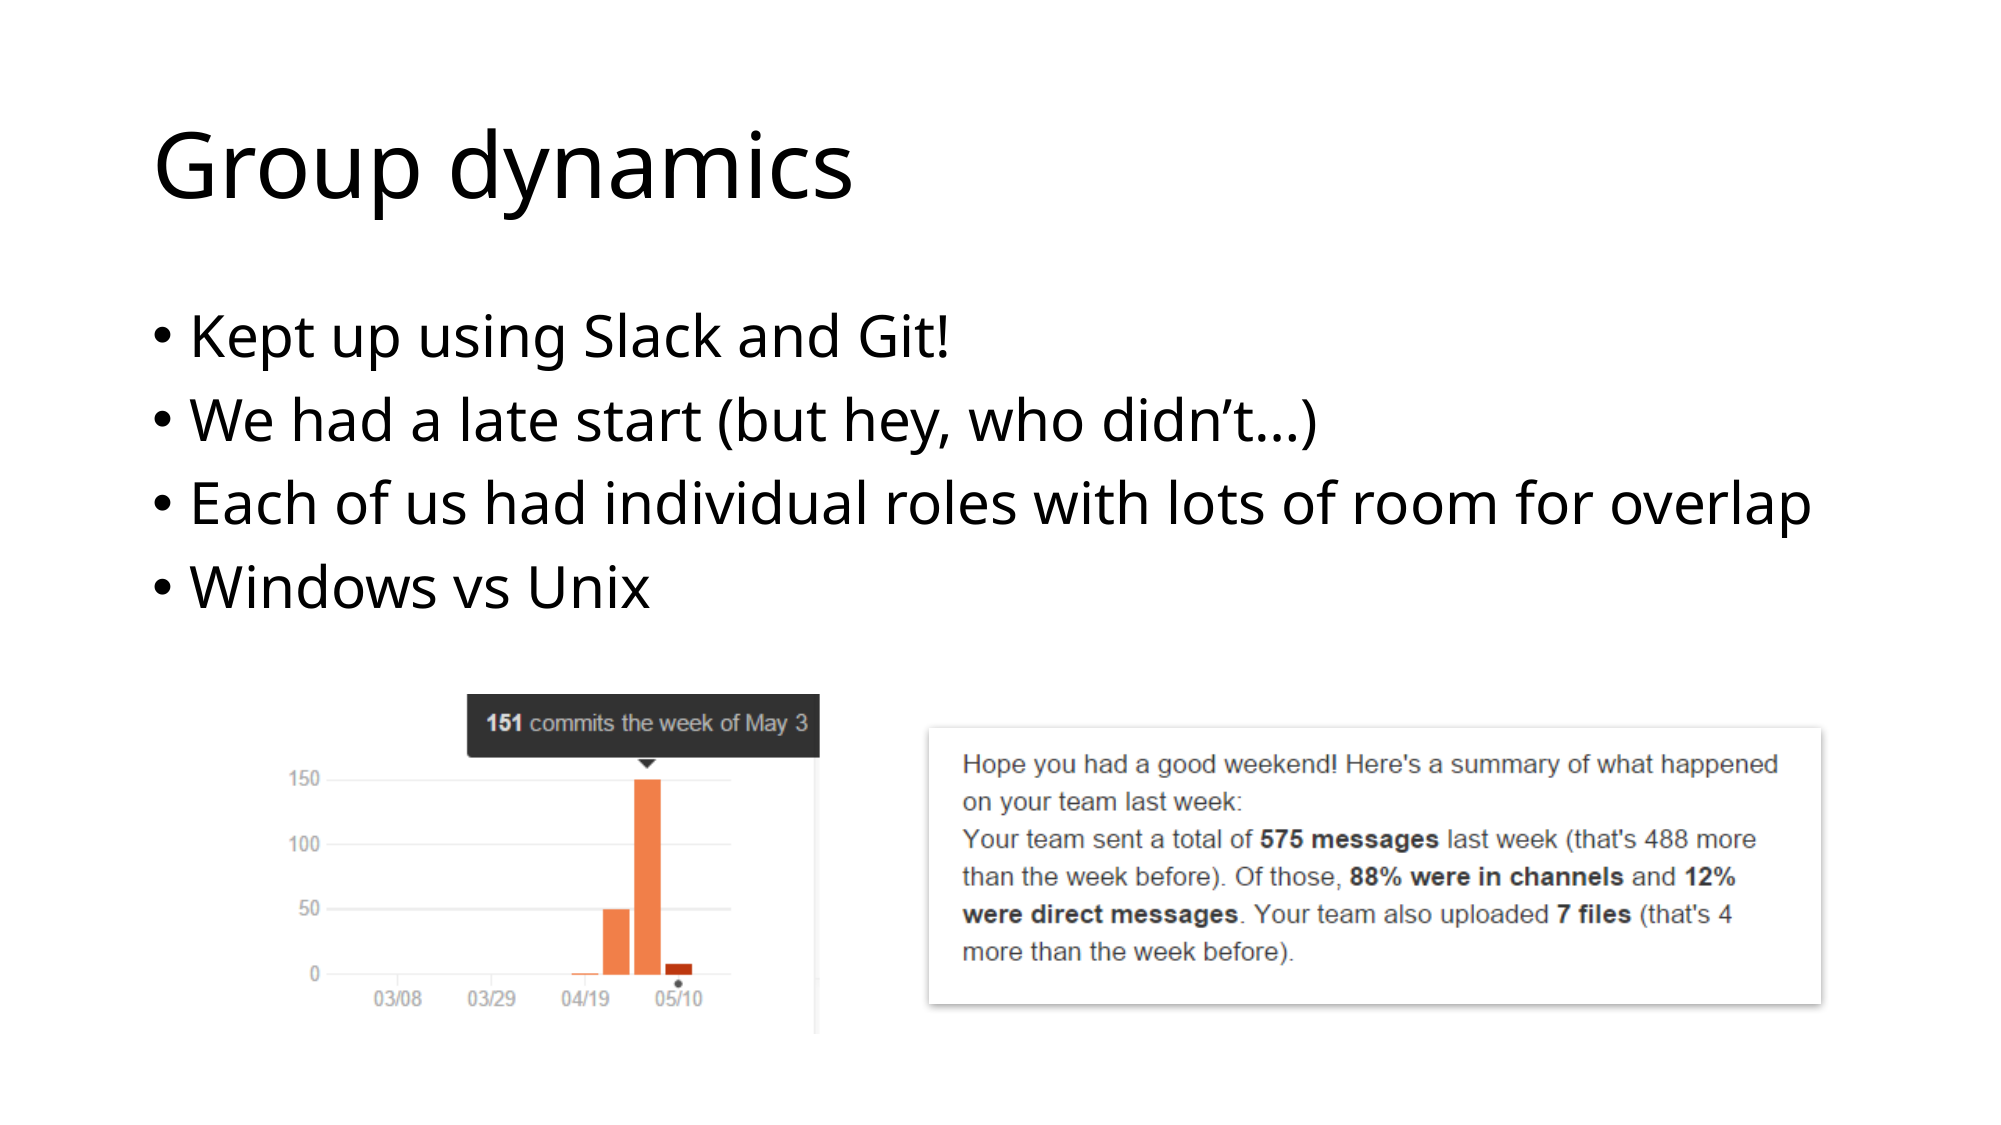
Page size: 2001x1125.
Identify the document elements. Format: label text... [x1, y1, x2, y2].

picture [944, 742, 1807, 990]
list Kept up using Slack and Git! We had a late start (but hey, who didn’t…) Each of us had individual roles with lots of room for overlap Windows vs Unix [137, 299, 1863, 1014]
title Group dynamics [137, 59, 1863, 278]
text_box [261, 694, 820, 1034]
